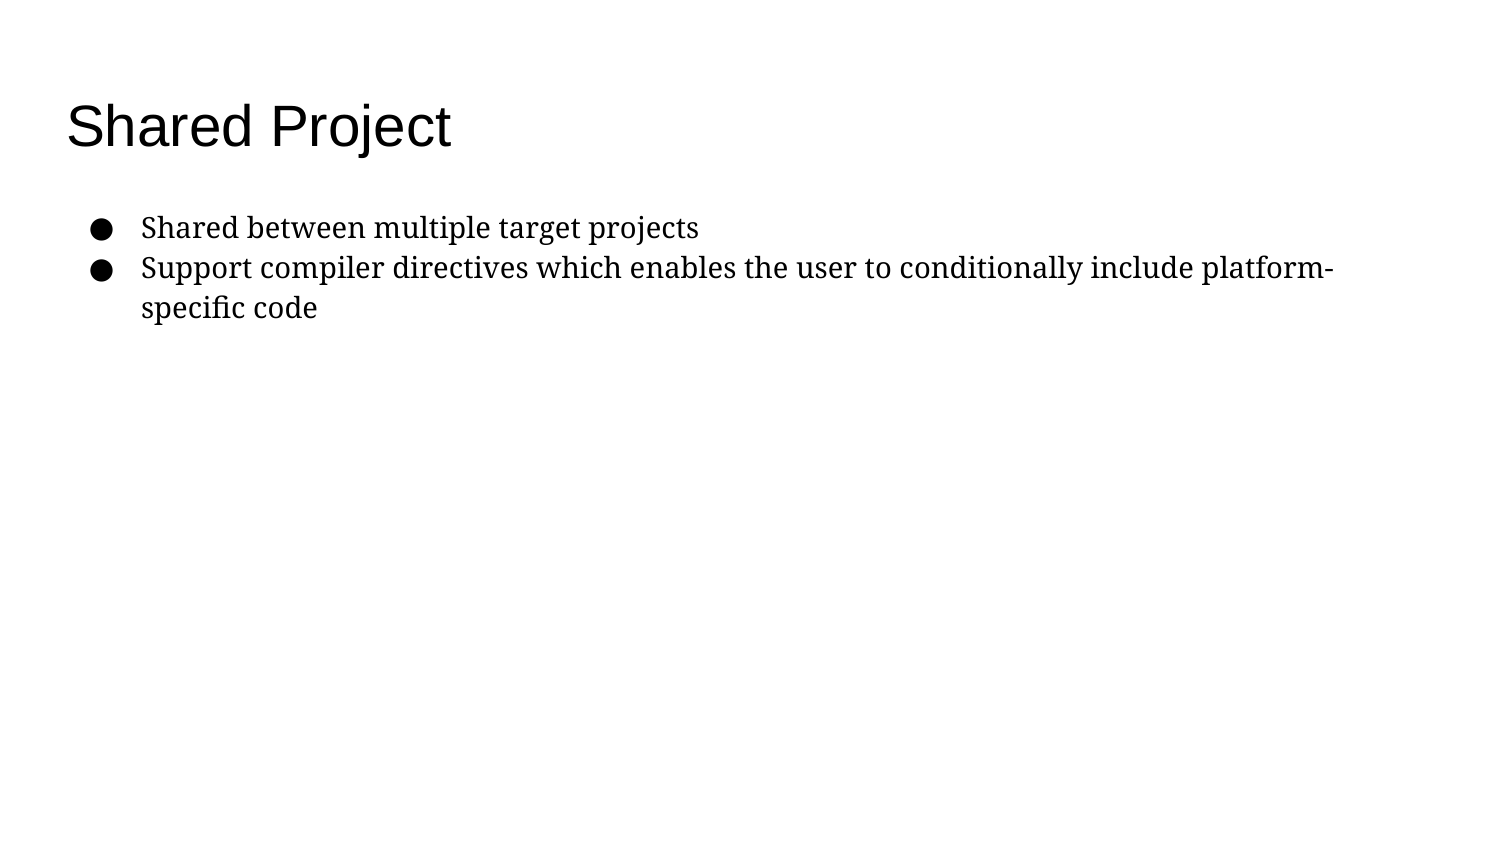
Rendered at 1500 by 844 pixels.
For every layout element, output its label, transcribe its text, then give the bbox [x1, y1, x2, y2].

title Shared Project [51, 72, 1449, 167]
list Shared between multiple target projects Support compiler directives which enables the user to conditionally include platform-specific code [51, 189, 1449, 750]
